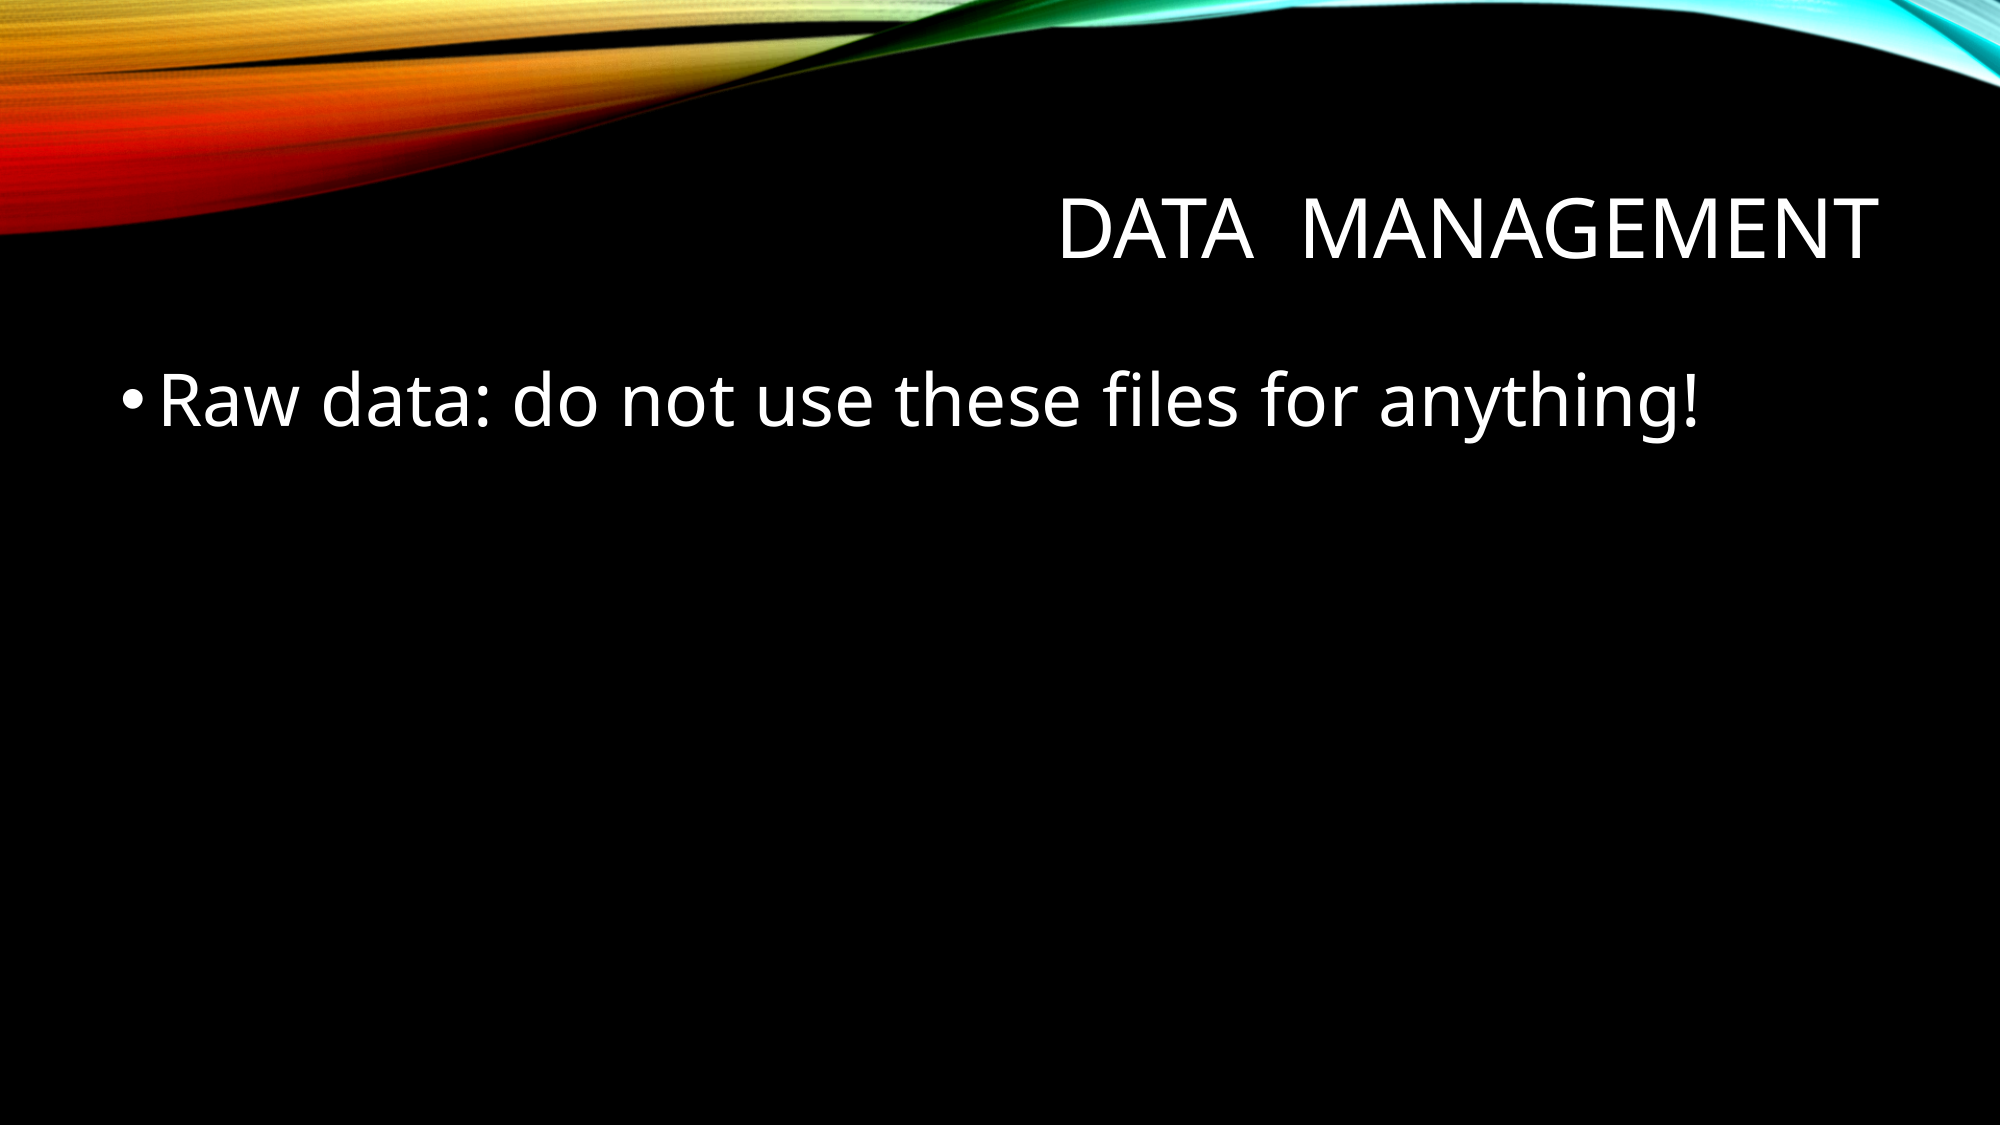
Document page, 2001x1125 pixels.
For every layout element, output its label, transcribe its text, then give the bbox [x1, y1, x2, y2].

picture [0, 0, 2000, 237]
list Raw data: do not use these files for anything! [111, 355, 1888, 1017]
title Data Management [474, 124, 1888, 338]
